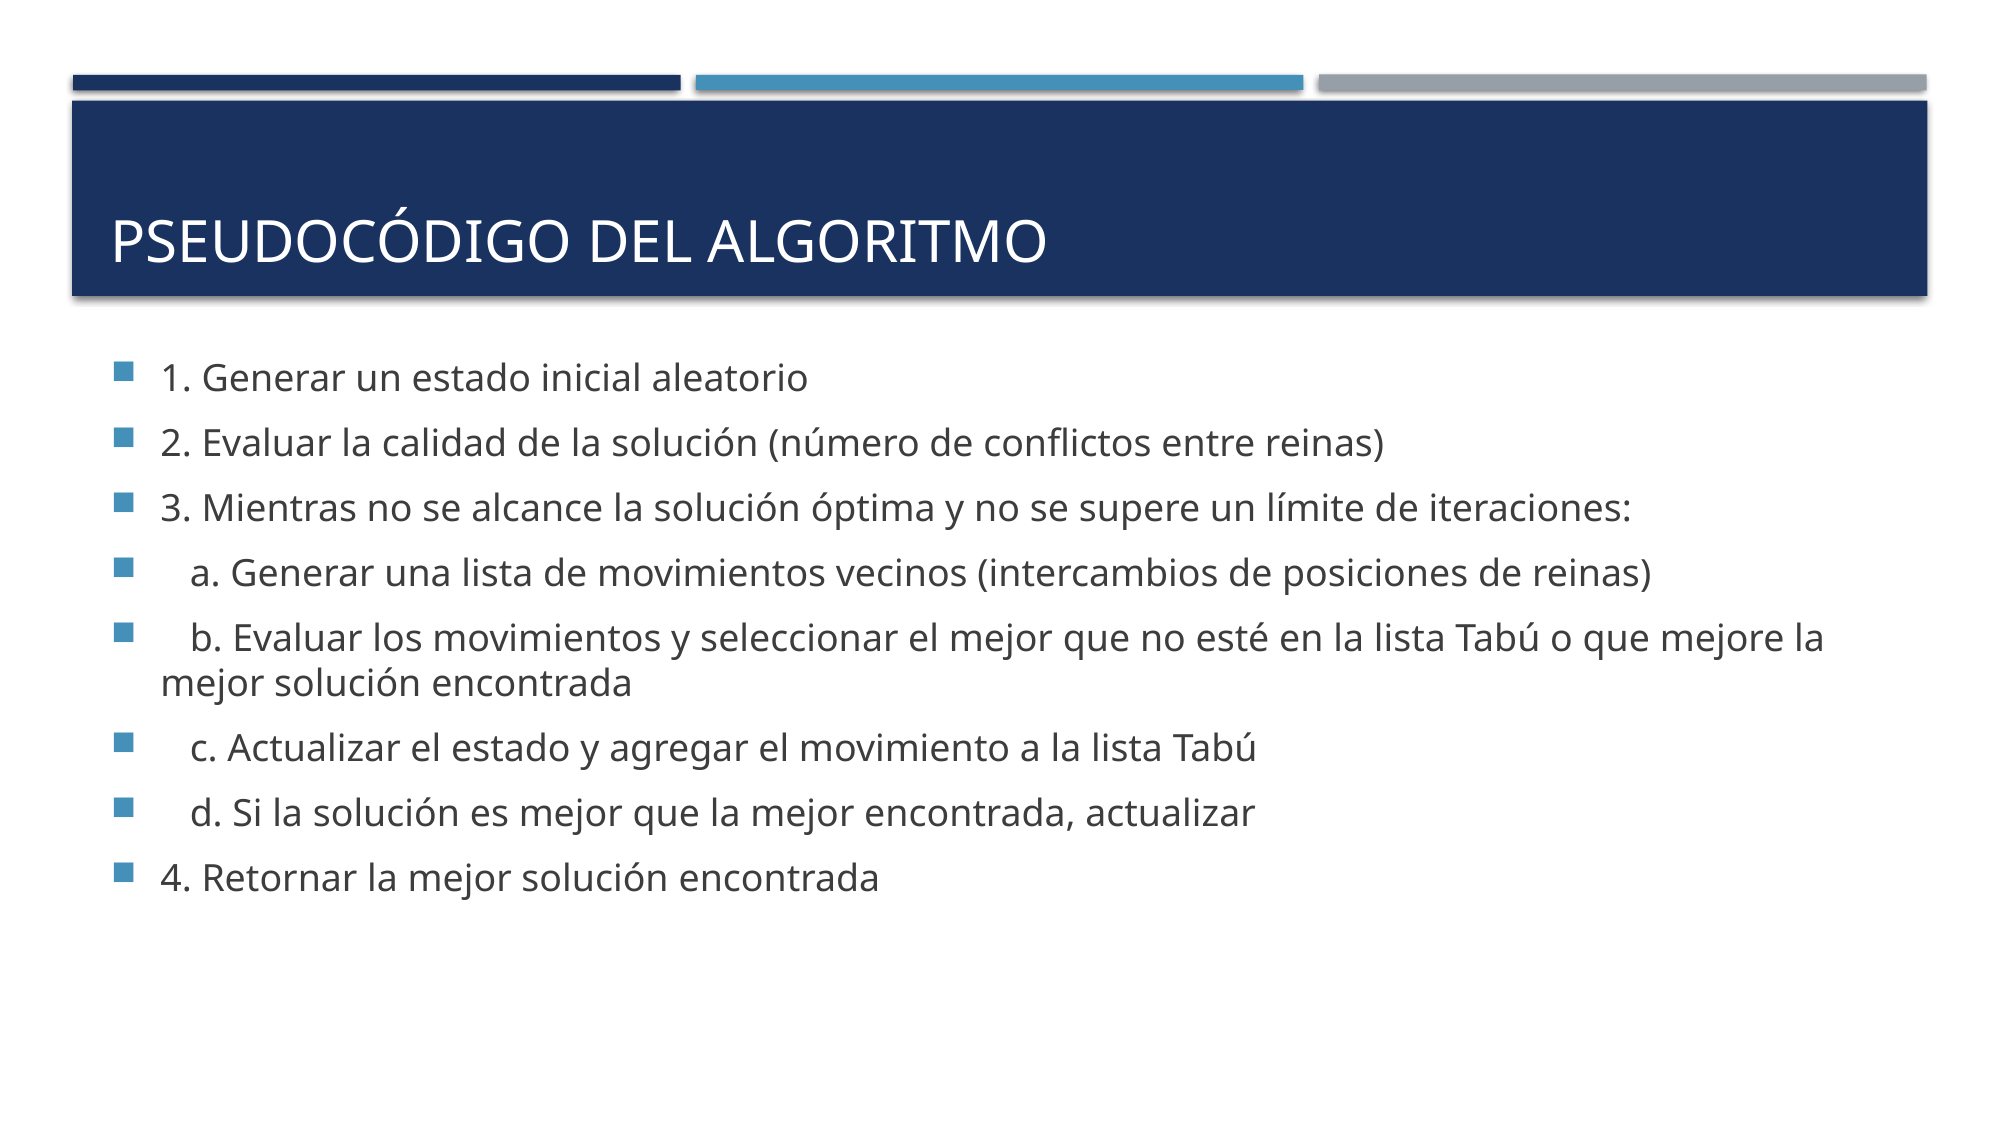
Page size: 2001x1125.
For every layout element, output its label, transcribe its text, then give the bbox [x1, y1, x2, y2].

list 1. Generar un estado inicial aleatorio 2. Evaluar la calidad de la solución (número de conflictos entre reinas) 3. Mientras no se alcance la solución óptima y no se supere un límite de iteraciones: a. Generar una lista de movimientos vecinos (intercambios de posiciones de reinas) b. Evaluar los movimientos y seleccionar el mejor que no esté en la lista Tabú o que mejore la mejor solución encontrada c. Actualizar el estado y agregar el movimiento a la lista Tabú d. Si la solución es mejor que la mejor encontrada, actualizar 4. Retornar la mejor solución encontrada [95, 357, 1905, 962]
title Pseudocódigo del algoritmo [95, 115, 1905, 282]
